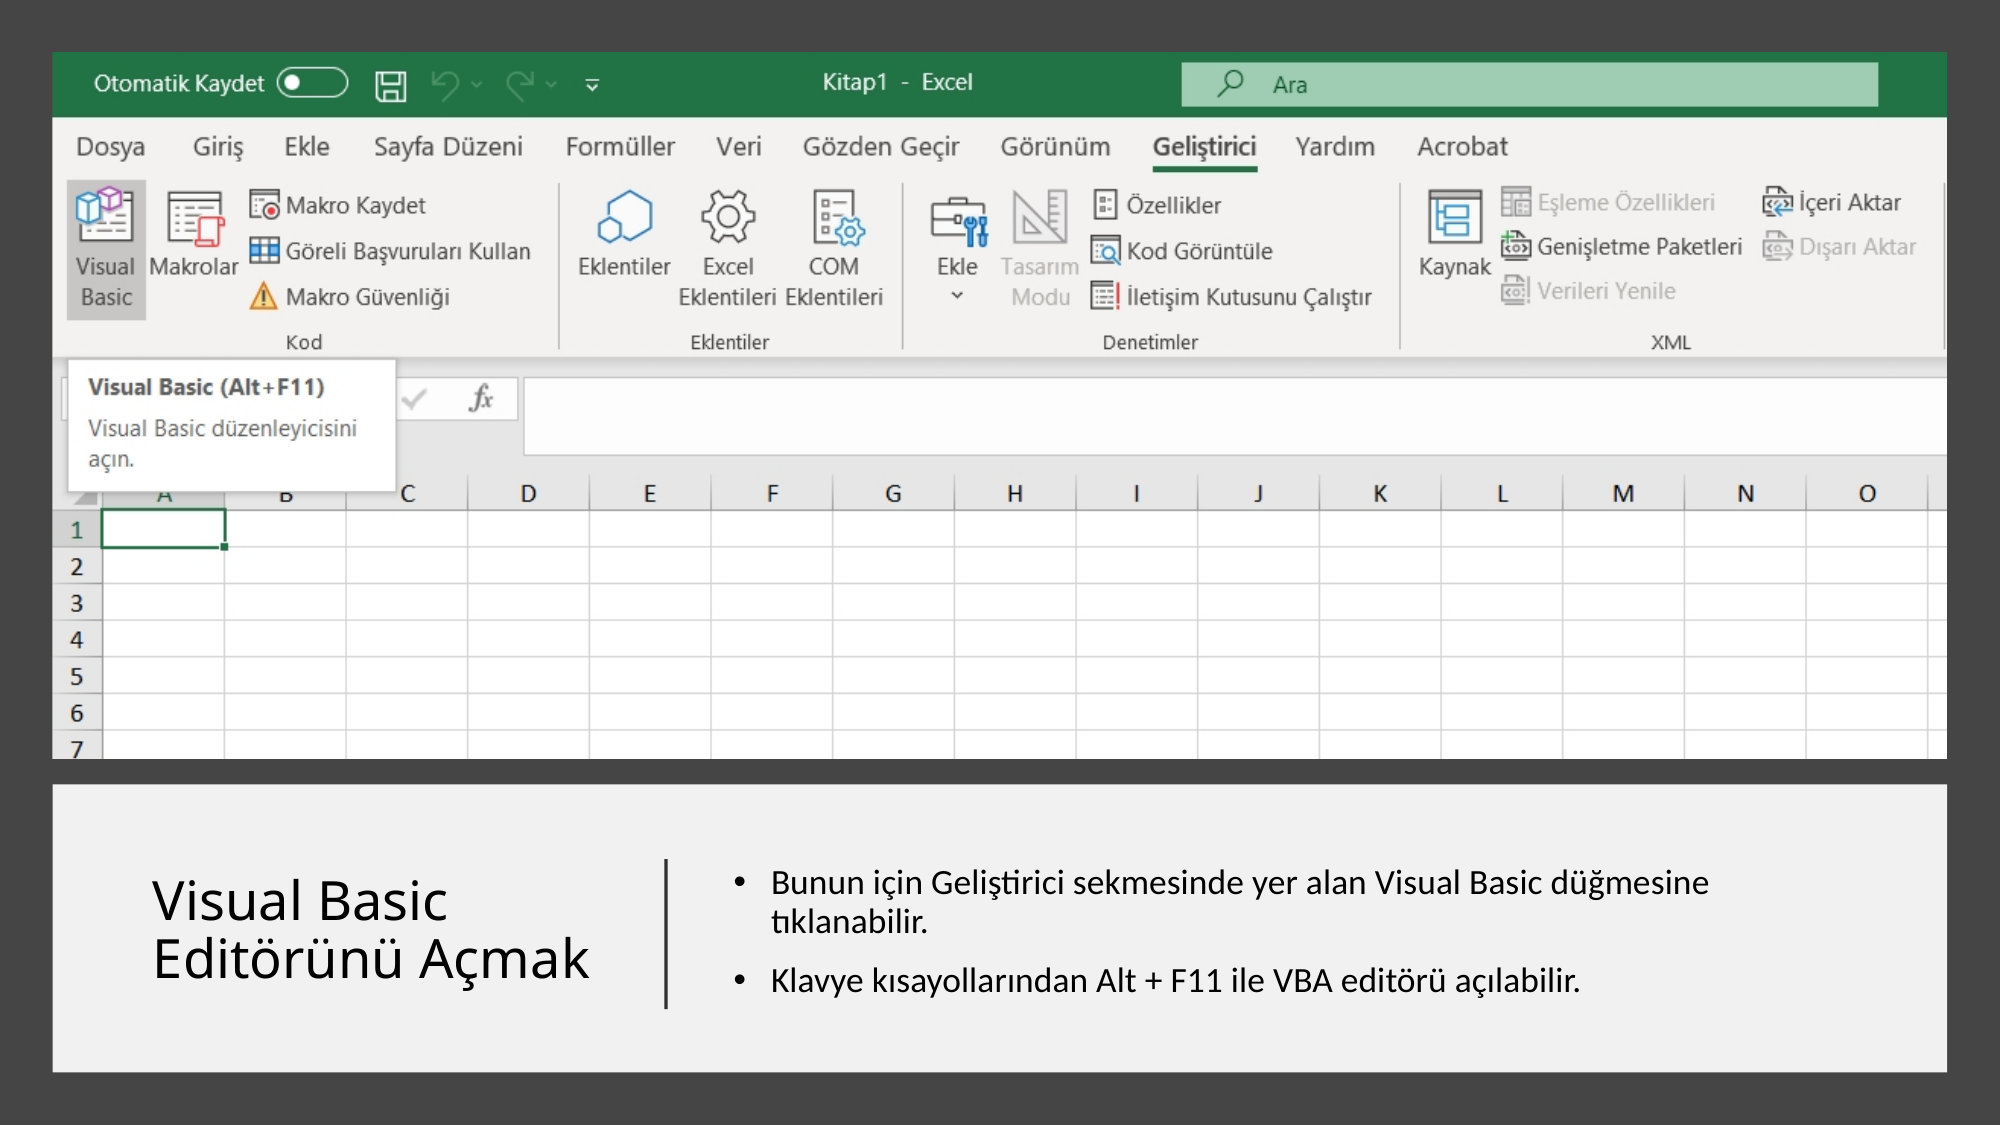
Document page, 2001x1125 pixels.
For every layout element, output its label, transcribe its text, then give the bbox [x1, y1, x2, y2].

picture [52, 52, 1947, 759]
text_box [0, 0, 2000, 1125]
list Bunun için Geliştirici sekmesinde yer alan Visual Basic düğmesine tıklanabilir. Klavye kısayollarından Alt + F11 ile VBA editörü açılabilir. [718, 821, 1863, 1043]
text_box [52, 783, 1948, 1073]
title Visual Basic Editörünü Açmak [138, 821, 612, 1043]
